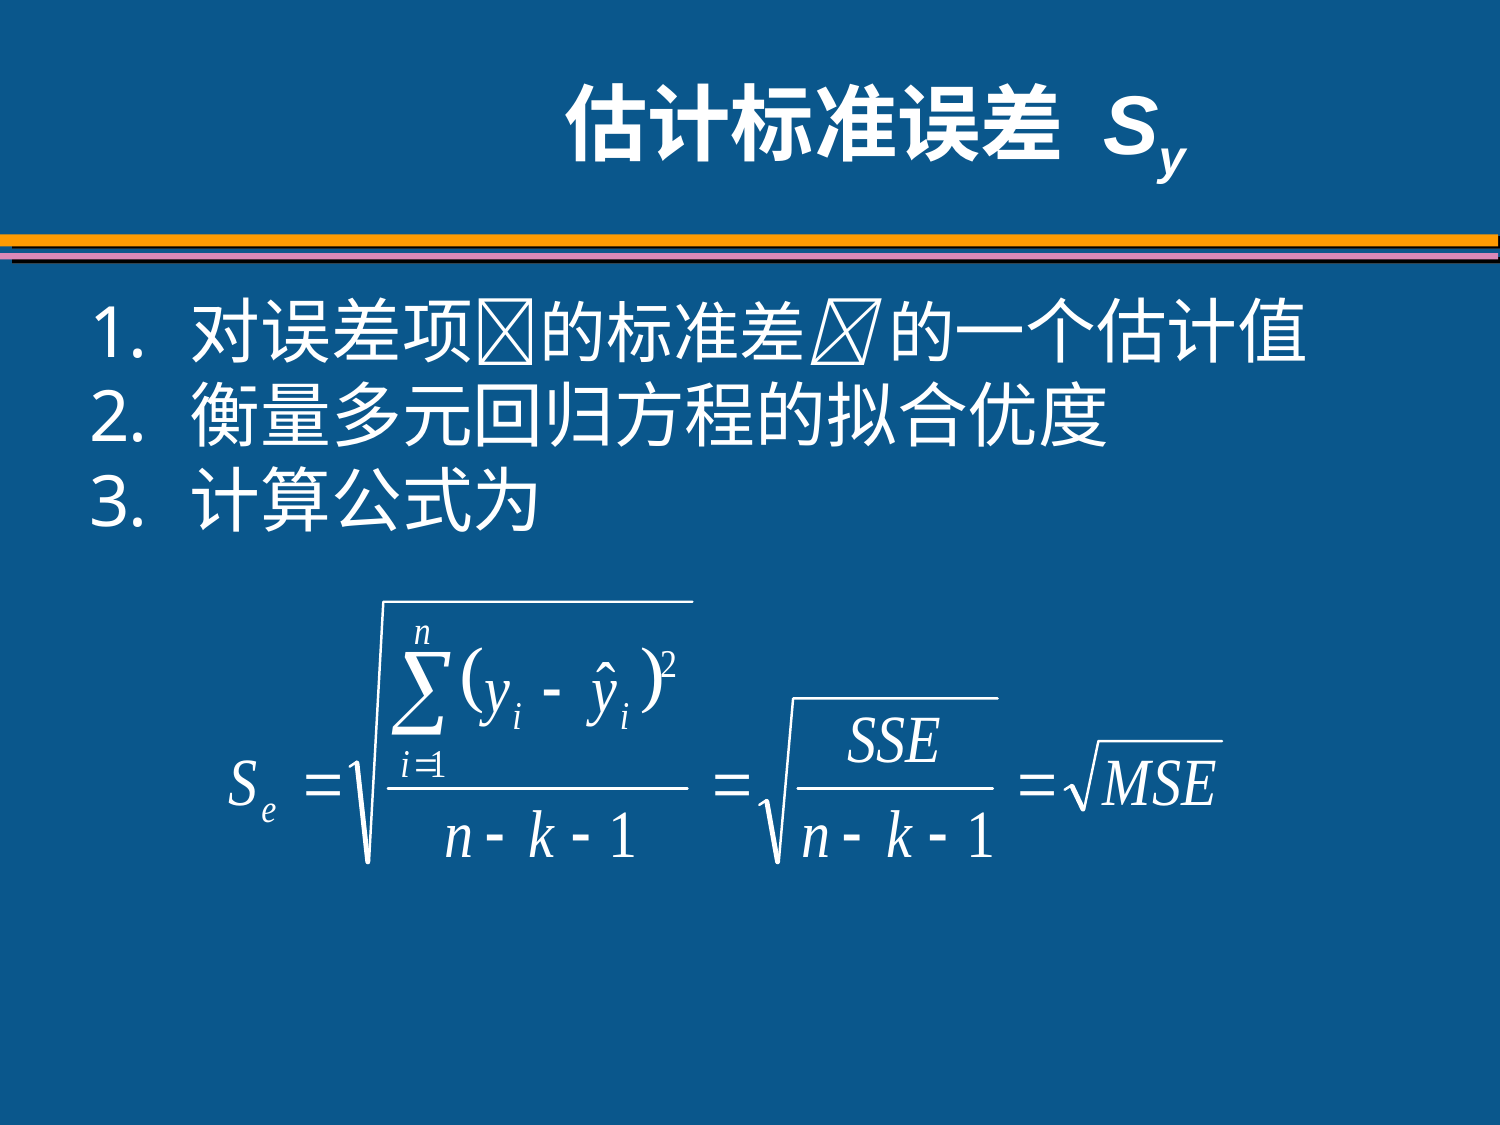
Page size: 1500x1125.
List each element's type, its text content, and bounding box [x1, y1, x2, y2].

list 对误差项的标准差 的一个估计值 衡量多元回归方程的拟合优度 计算公式为 [75, 278, 1450, 613]
title 估计标准误差 Sy [300, 37, 1450, 213]
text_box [218, 586, 1234, 875]
